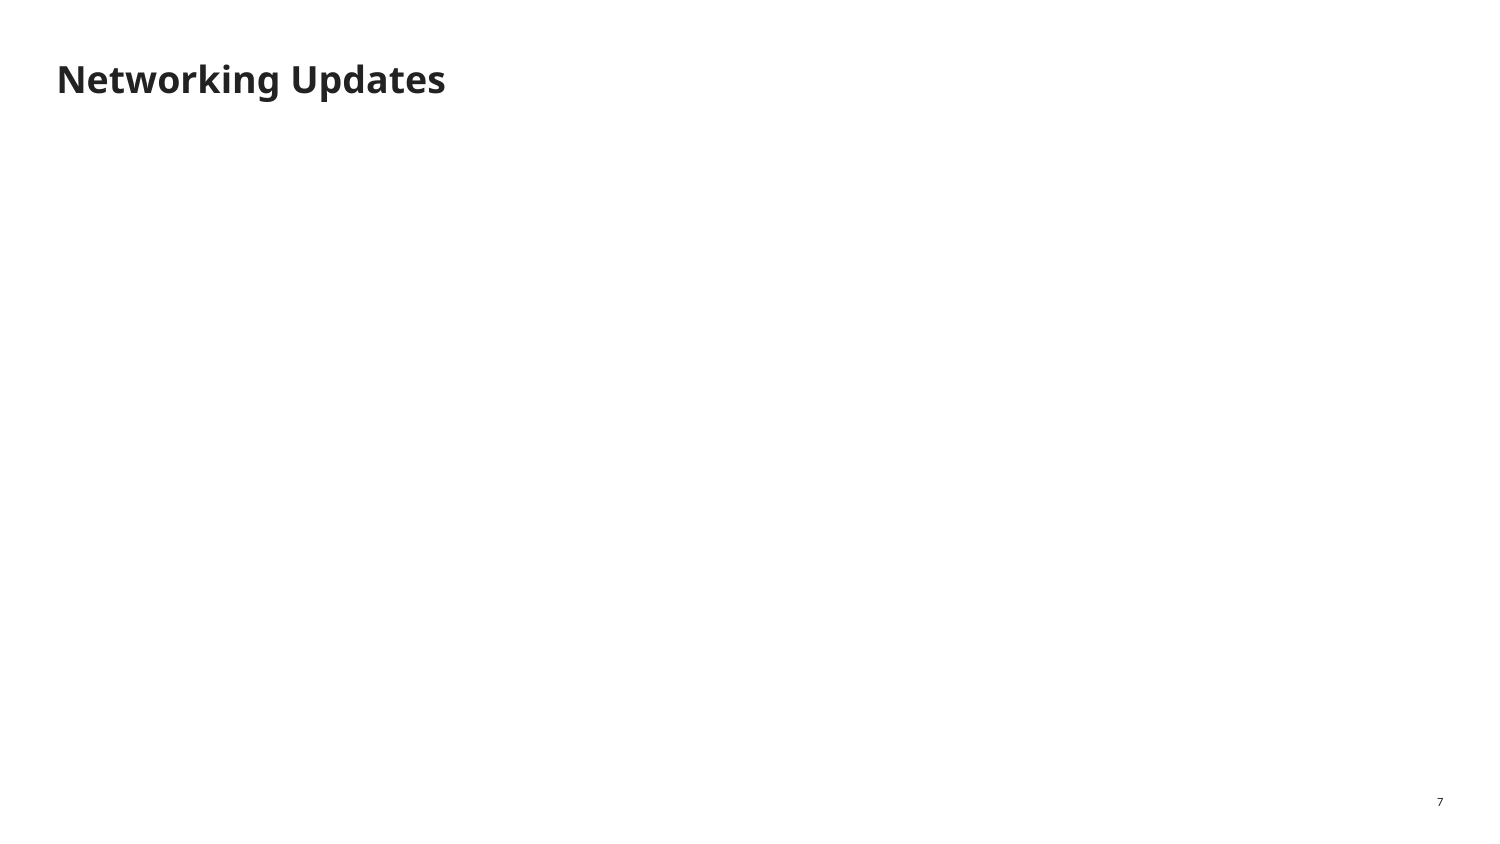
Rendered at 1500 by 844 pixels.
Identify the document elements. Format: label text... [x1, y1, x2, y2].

title Networking Updates [56, 56, 1444, 113]
